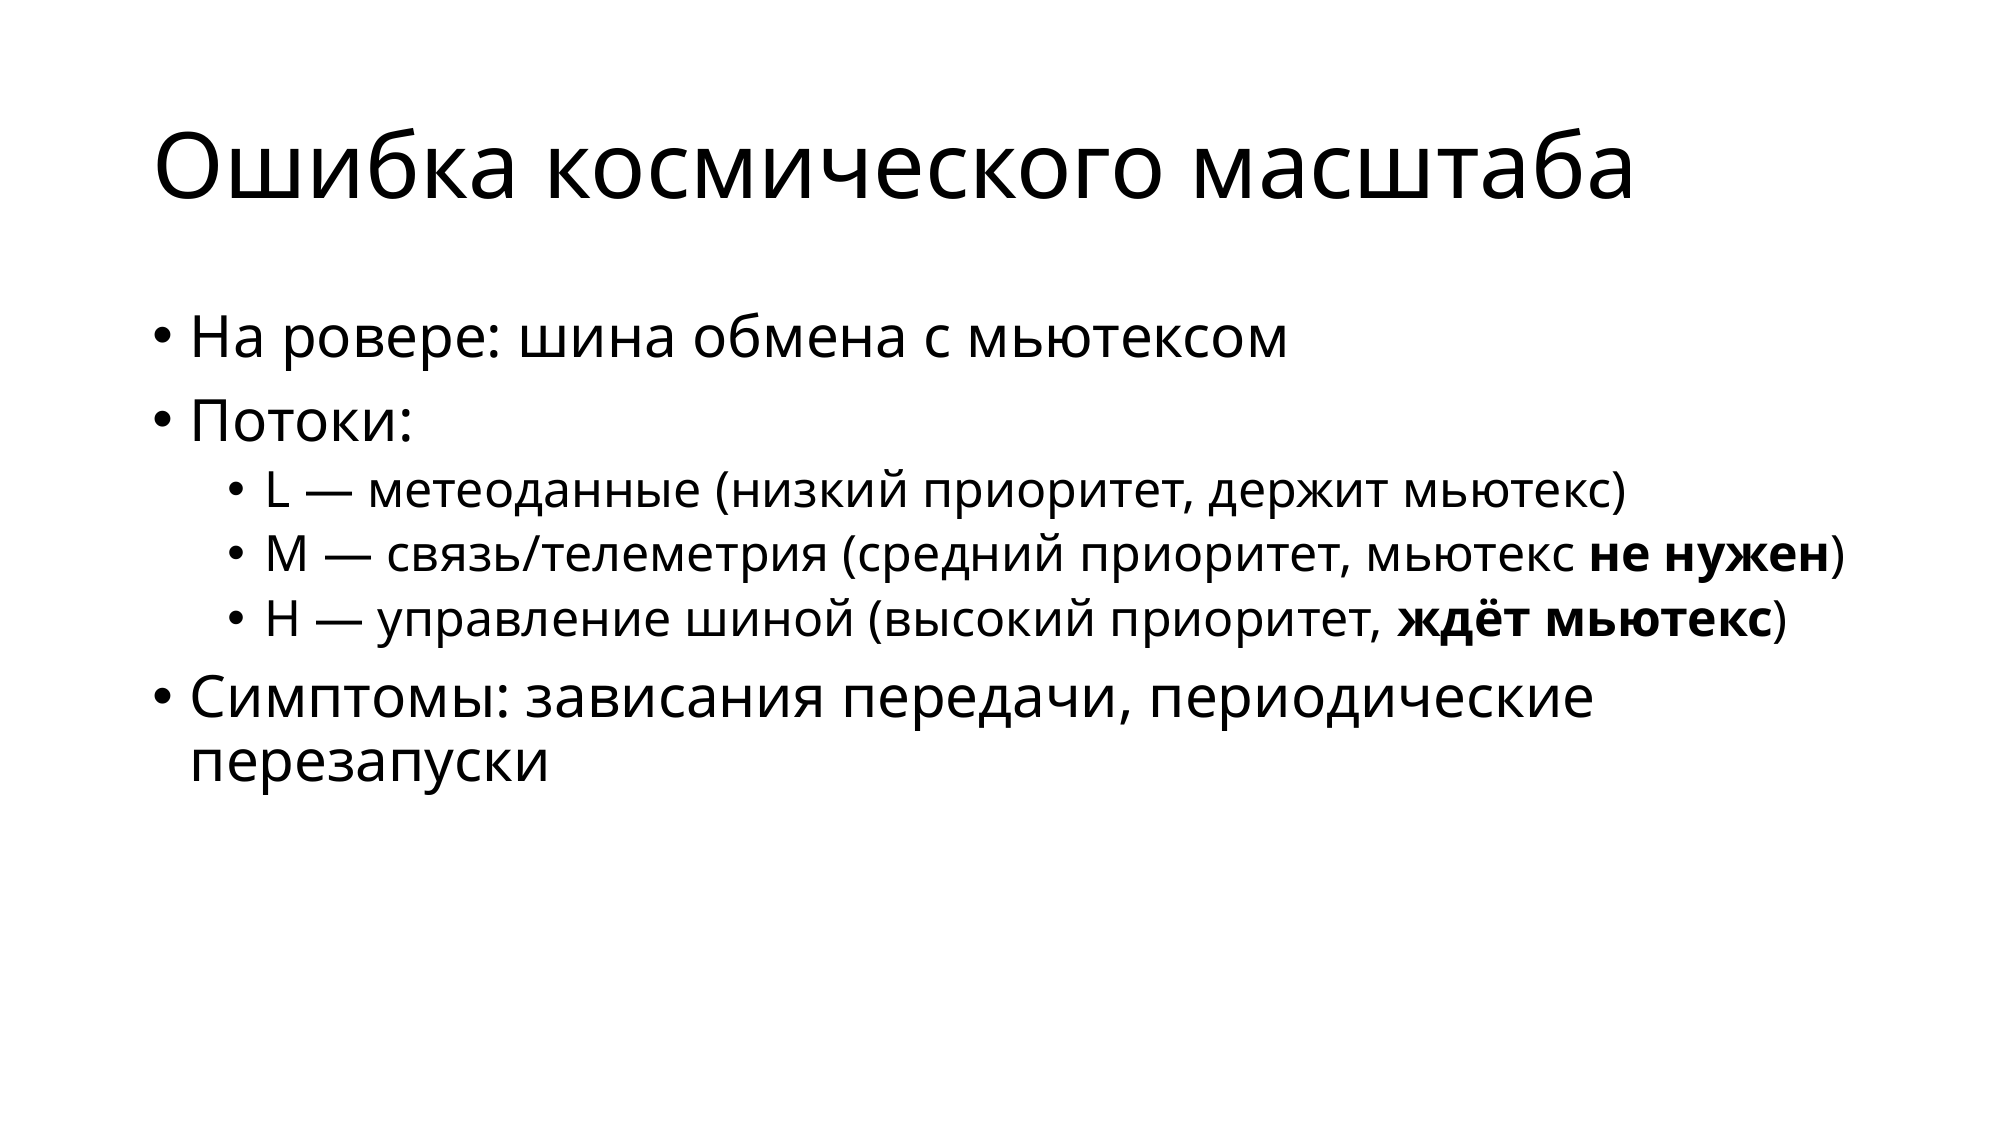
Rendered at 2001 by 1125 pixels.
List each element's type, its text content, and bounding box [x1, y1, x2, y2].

title Ошибка космического масштаба [137, 59, 1863, 278]
list На ровере: шина обмена с мьютексом Потоки: L — метеоданные (низкий приоритет, держит мьютекс) M — связь/телеметрия (средний приоритет, мьютекс не нужен) H — управление шиной (высокий приоритет, ждёт мьютекс) Симптомы: зависания передачи, периодические перезапуски [137, 299, 1863, 1014]
